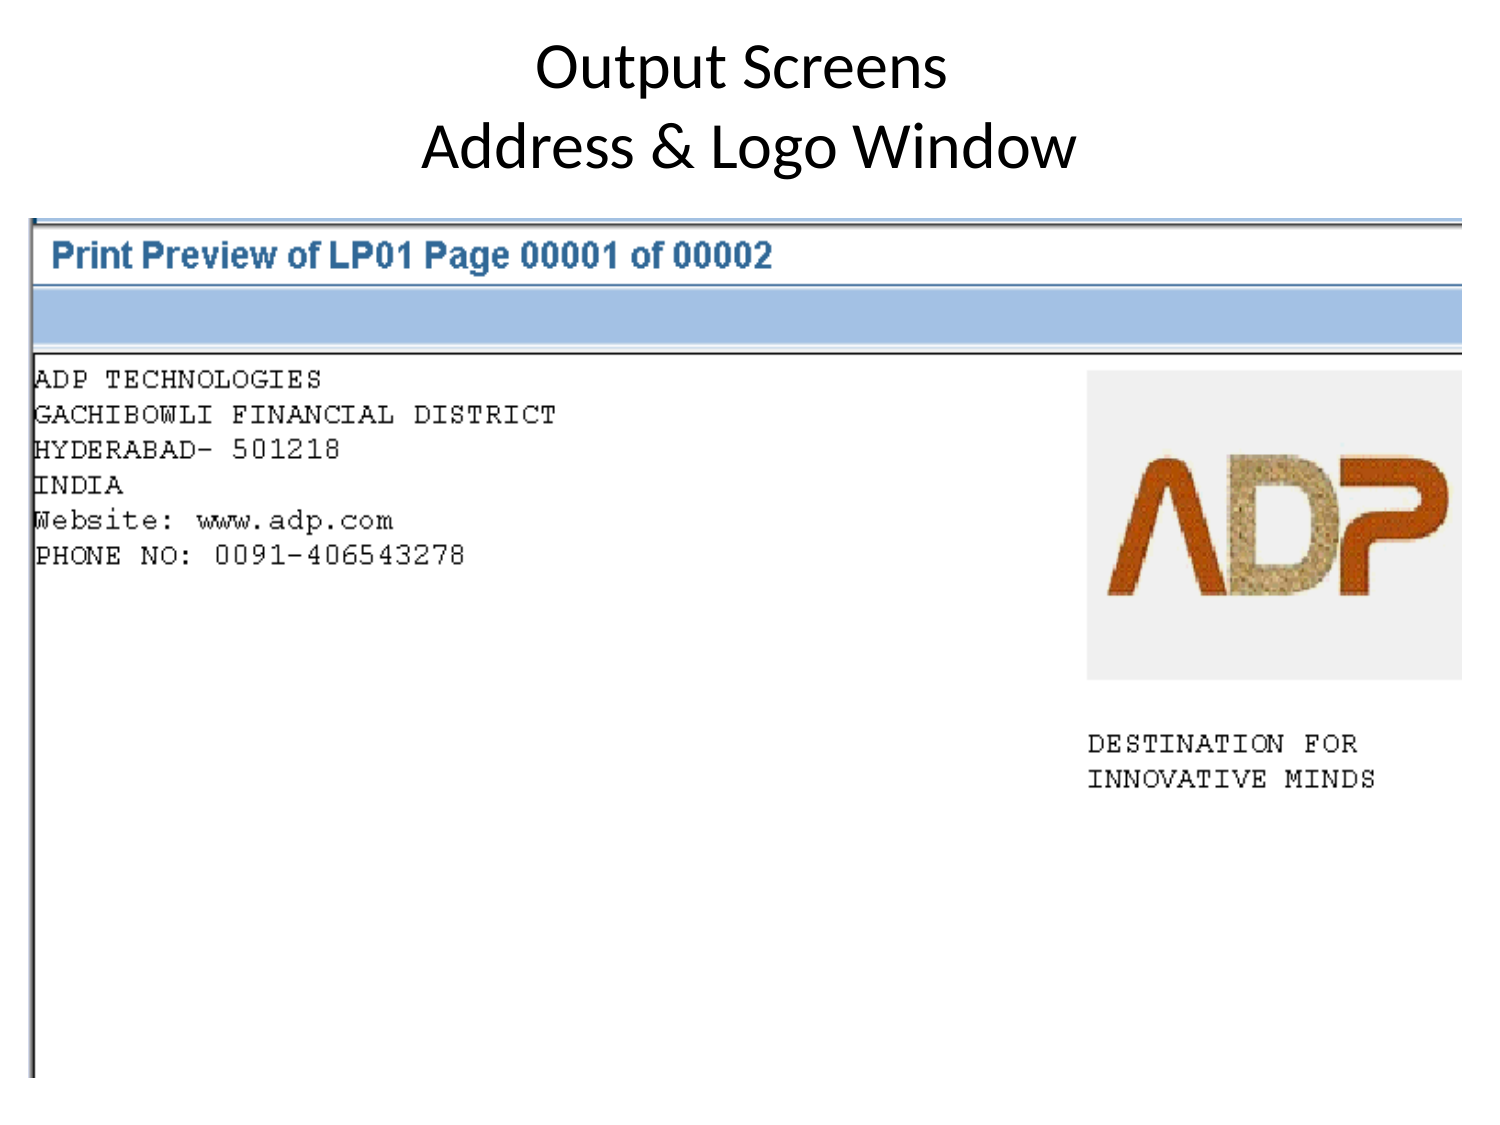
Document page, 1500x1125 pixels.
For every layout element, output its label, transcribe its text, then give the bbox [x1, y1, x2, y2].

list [28, 218, 1462, 1079]
title Output Screens Address & Logo Window [75, 15, 1425, 190]
